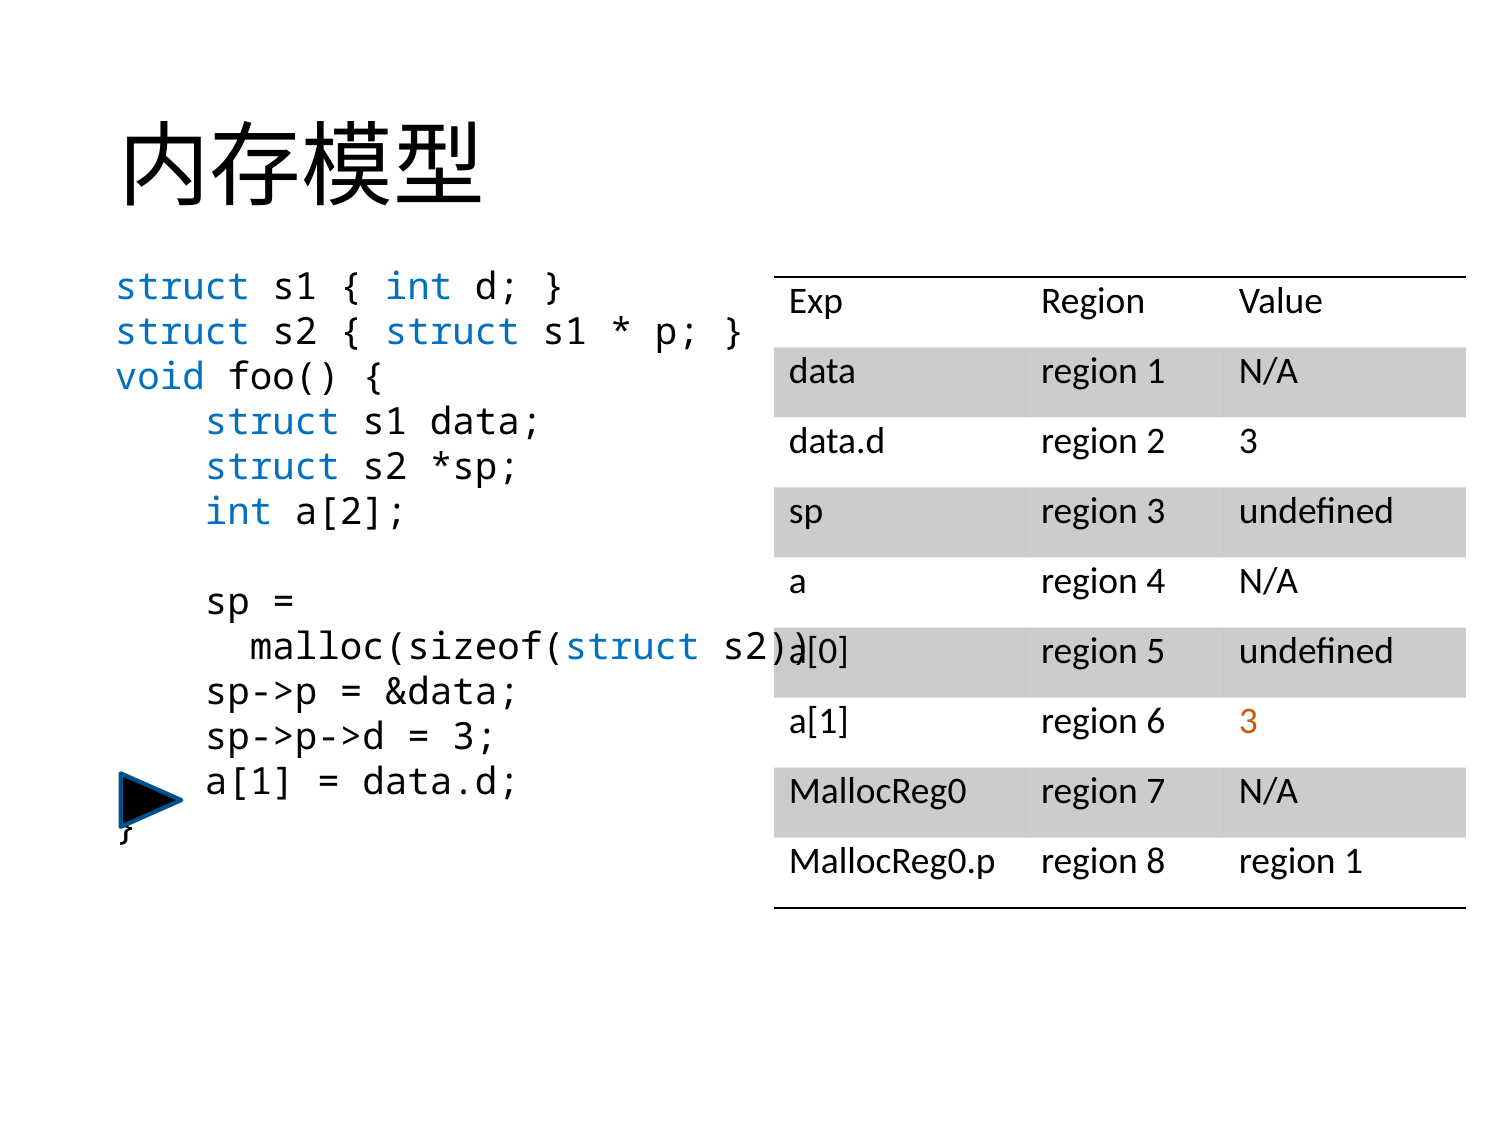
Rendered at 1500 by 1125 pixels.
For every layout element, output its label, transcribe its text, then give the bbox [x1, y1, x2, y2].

table_cell N/A [1224, 347, 1466, 417]
table_cell region 1 [1026, 347, 1224, 417]
table_cell undefined [1224, 628, 1466, 698]
table_cell a [774, 557, 1026, 628]
table_cell MallocReg0.p [774, 838, 1026, 907]
table_cell data [774, 347, 1026, 417]
table_cell a[0] [774, 628, 1026, 698]
table_cell undefined [1224, 487, 1466, 557]
table_cell region 1 [1224, 838, 1466, 907]
table_cell region 5 [1026, 628, 1224, 698]
table_header Exp [774, 278, 1026, 347]
table_cell region 8 [1026, 838, 1224, 907]
table_cell 3 [1224, 698, 1466, 768]
table_cell data.d [774, 417, 1026, 487]
title 内存模型 [103, 59, 1397, 276]
table_cell a[1] [774, 698, 1026, 768]
table_cell region 2 [1026, 417, 1224, 487]
table_cell sp [774, 487, 1026, 557]
text_box [118, 771, 184, 829]
table_header Region [1026, 278, 1224, 347]
table_cell N/A [1224, 557, 1466, 628]
table_cell region 4 [1026, 557, 1224, 628]
table_cell 3 [1224, 417, 1466, 487]
table_cell region 7 [1026, 768, 1224, 838]
table_cell N/A [1224, 768, 1466, 838]
table_cell MallocReg0 [774, 768, 1026, 838]
table_cell region 6 [1026, 698, 1224, 768]
table_header Value [1224, 278, 1466, 347]
text_box struct s1 { int d; } struct s2 { struct s1 * p; } void foo() { struct s1 data; struct s2 *sp; int a[2]; sp = malloc(sizeof(struct s2)) sp->p = &data; sp->p->d = 3; a[1] = data.d; } [100, 254, 843, 855]
table_cell region 3 [1026, 487, 1224, 557]
